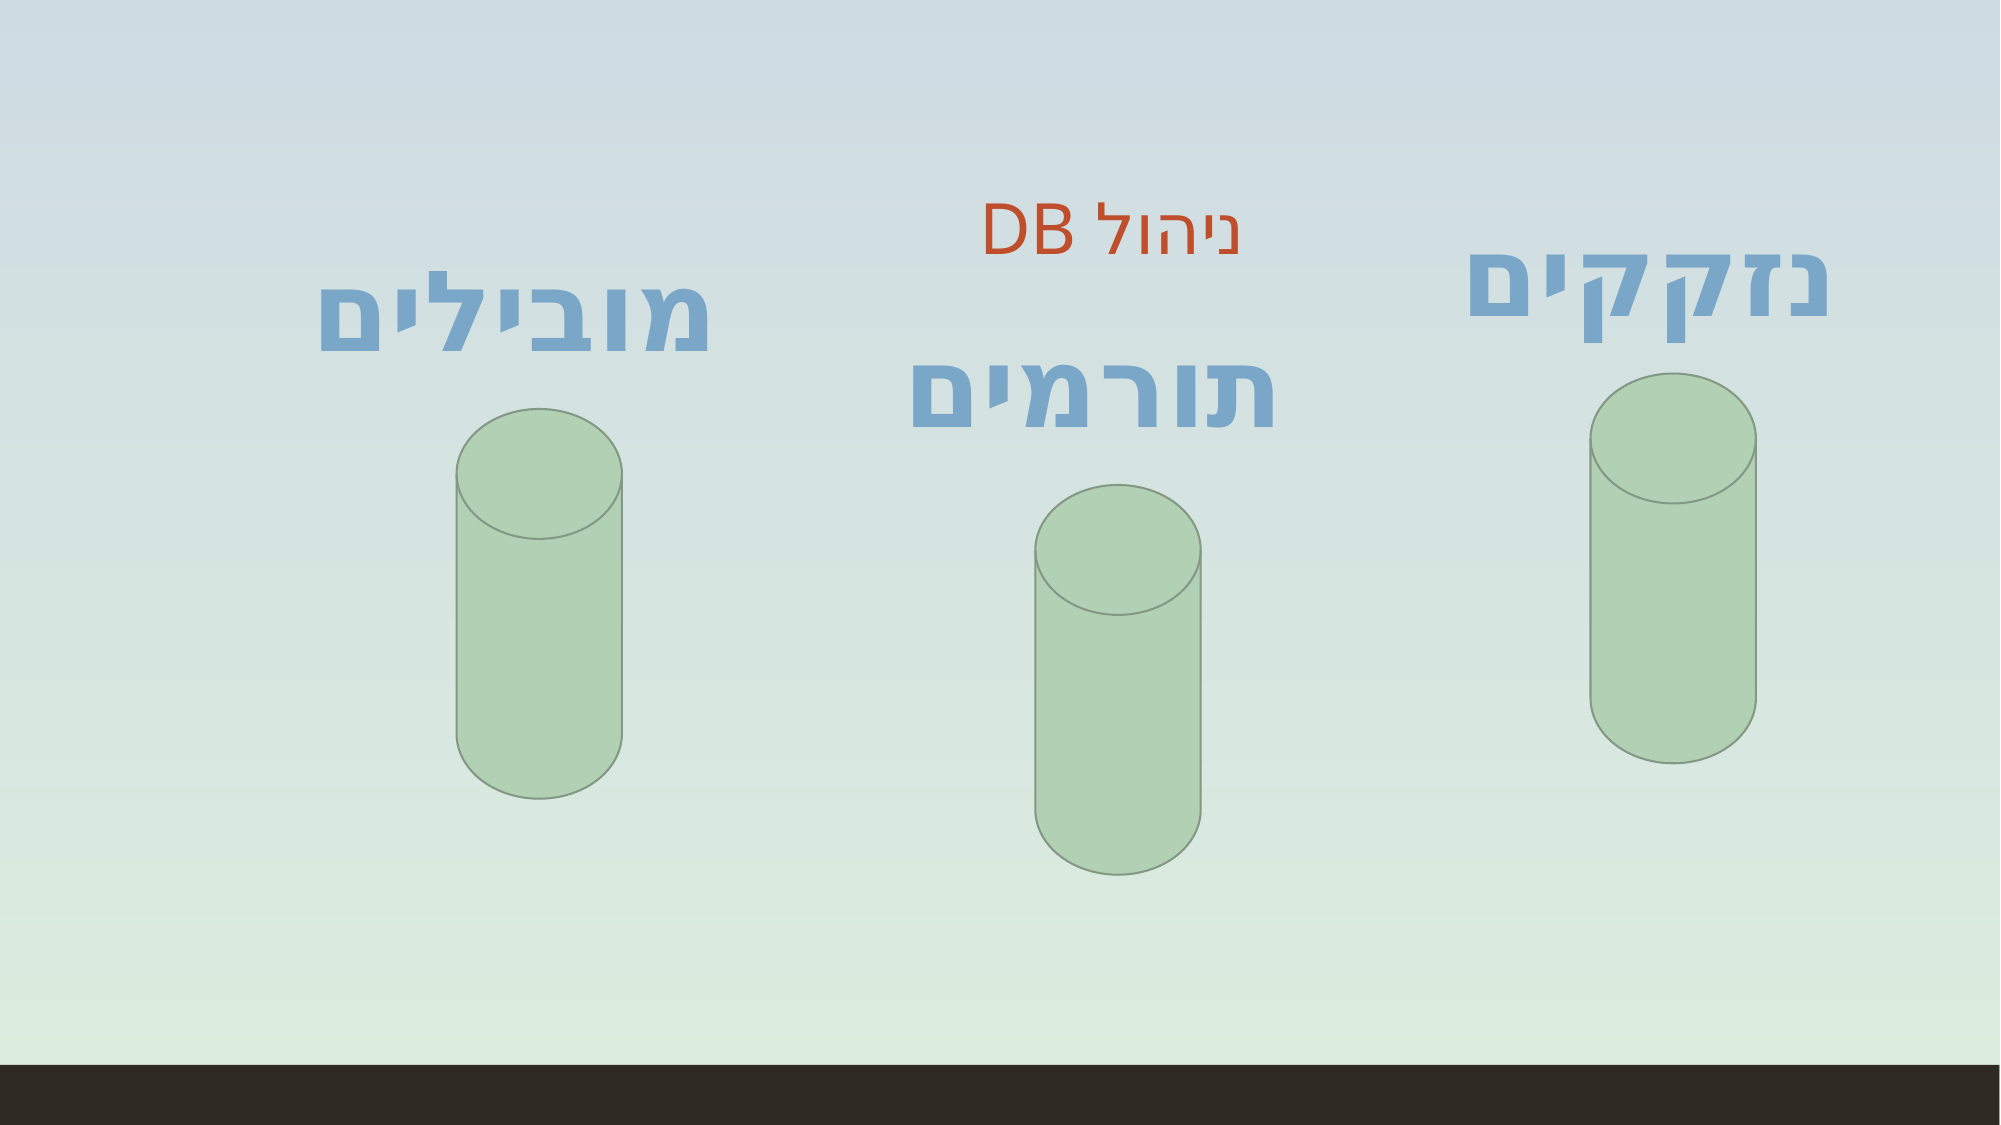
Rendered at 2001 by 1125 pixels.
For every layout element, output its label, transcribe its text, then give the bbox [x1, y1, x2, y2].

text_box [1034, 483, 1202, 876]
text_box [455, 407, 623, 800]
text_box תורמים [888, 307, 1300, 458]
title ניהול DB [539, 90, 1261, 278]
text_box [1589, 372, 1757, 765]
text_box מובילים [296, 231, 734, 382]
text_box נזקקים [1444, 196, 1853, 347]
